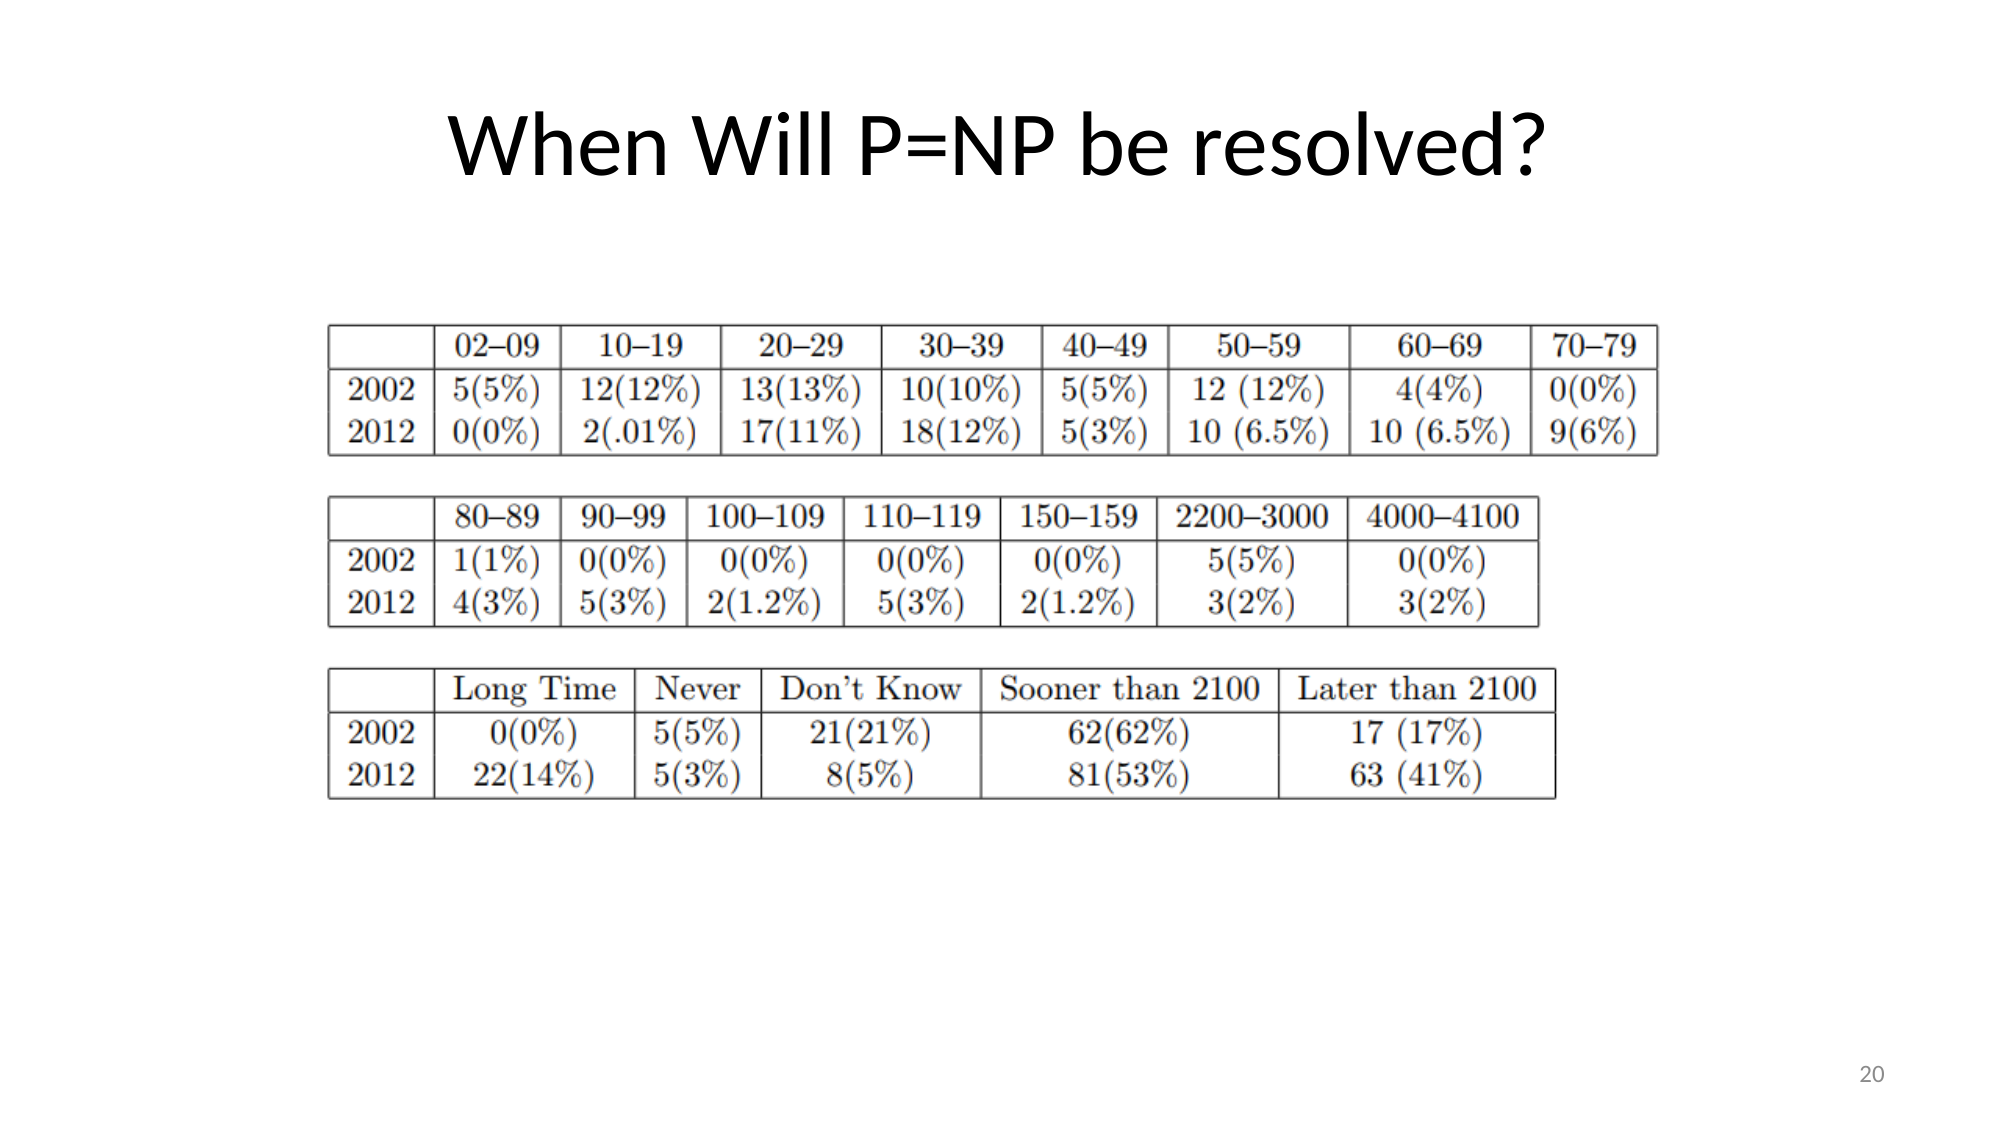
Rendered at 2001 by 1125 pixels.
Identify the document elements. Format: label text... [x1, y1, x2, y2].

slide_number 20 [1433, 1042, 1900, 1103]
title When Will P=NP be resolved? [99, 45, 1900, 233]
picture [309, 300, 1691, 825]
